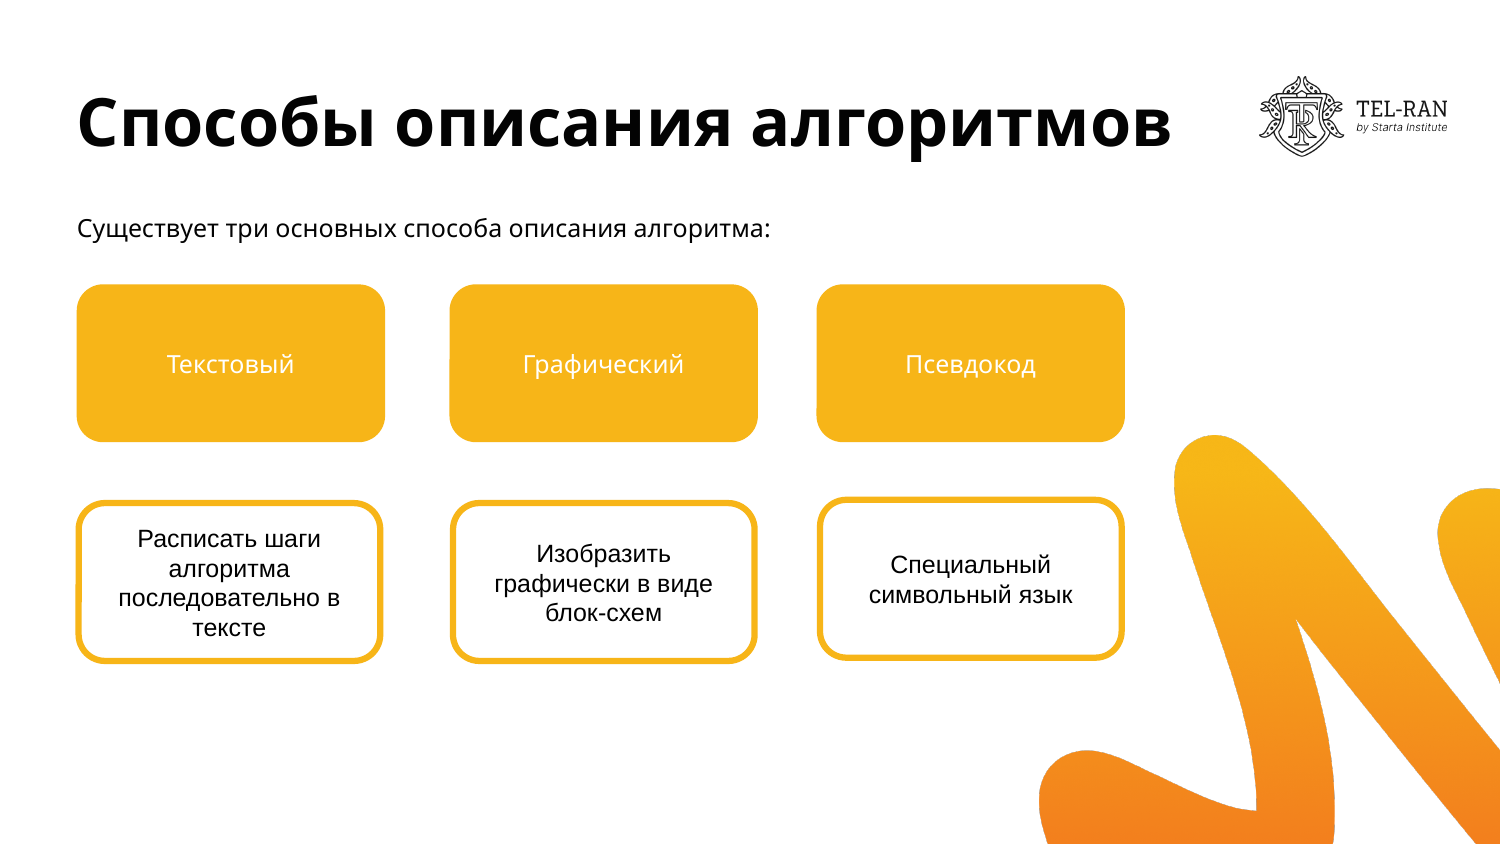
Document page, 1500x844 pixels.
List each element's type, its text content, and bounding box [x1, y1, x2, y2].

text_box Изобразить графически в виде блок-схем [452, 503, 755, 661]
picture [943, 434, 1500, 844]
text_box Расписать шаги алгоритма последовательно в тексте [78, 503, 381, 661]
text_box Текстовый [76, 284, 386, 443]
text_box Специальный символьный язык [819, 499, 938, 658]
text_box Графический [449, 284, 758, 443]
text_box Существует три основных способа описания алгоритма: [76, 207, 1087, 253]
picture [1259, 76, 1447, 157]
text_box Псевдокод [816, 284, 1125, 443]
text_box Способы описания алгоритмов [76, 79, 1224, 170]
